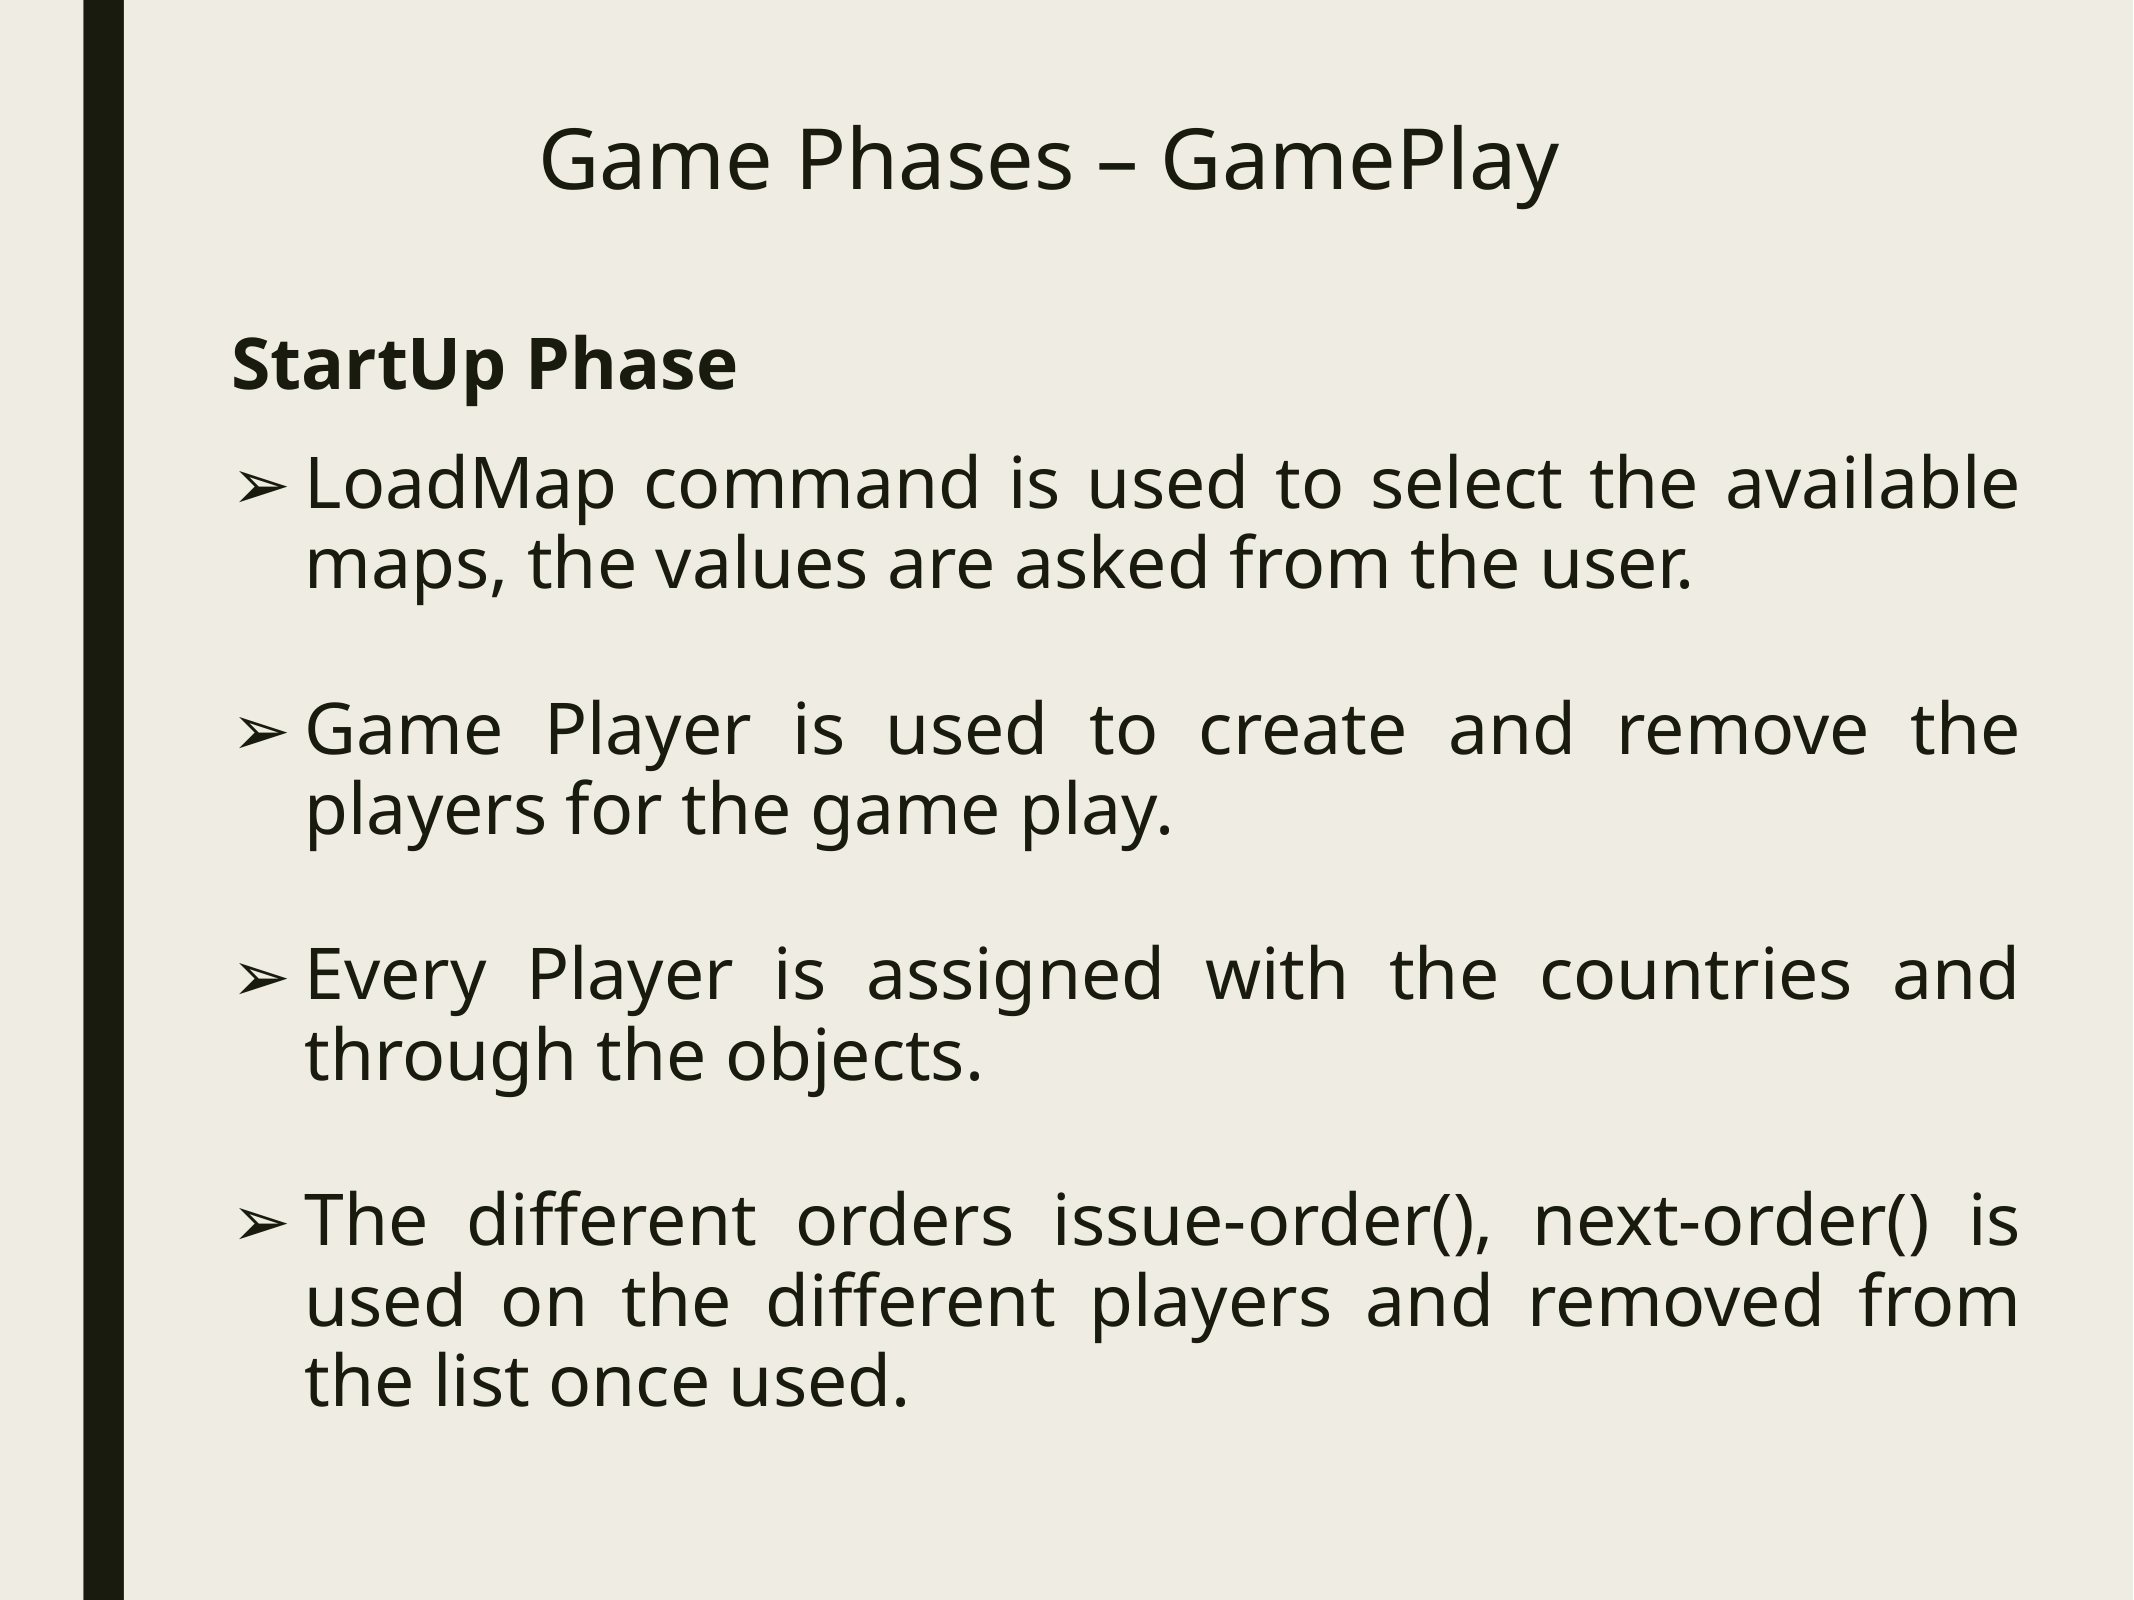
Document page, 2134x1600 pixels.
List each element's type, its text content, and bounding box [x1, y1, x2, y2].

title Game Phases – GamePlay [530, 109, 1724, 226]
list StartUp Phase LoadMap command is used to select the available maps, the values are asked from the user. Game Player is used to create and remove the players for the game play. Every Player is assigned with the countries and through the objects. The different orders issue-order(), next-order() is used on the different players and removed from the list once used. [223, 316, 2031, 1451]
